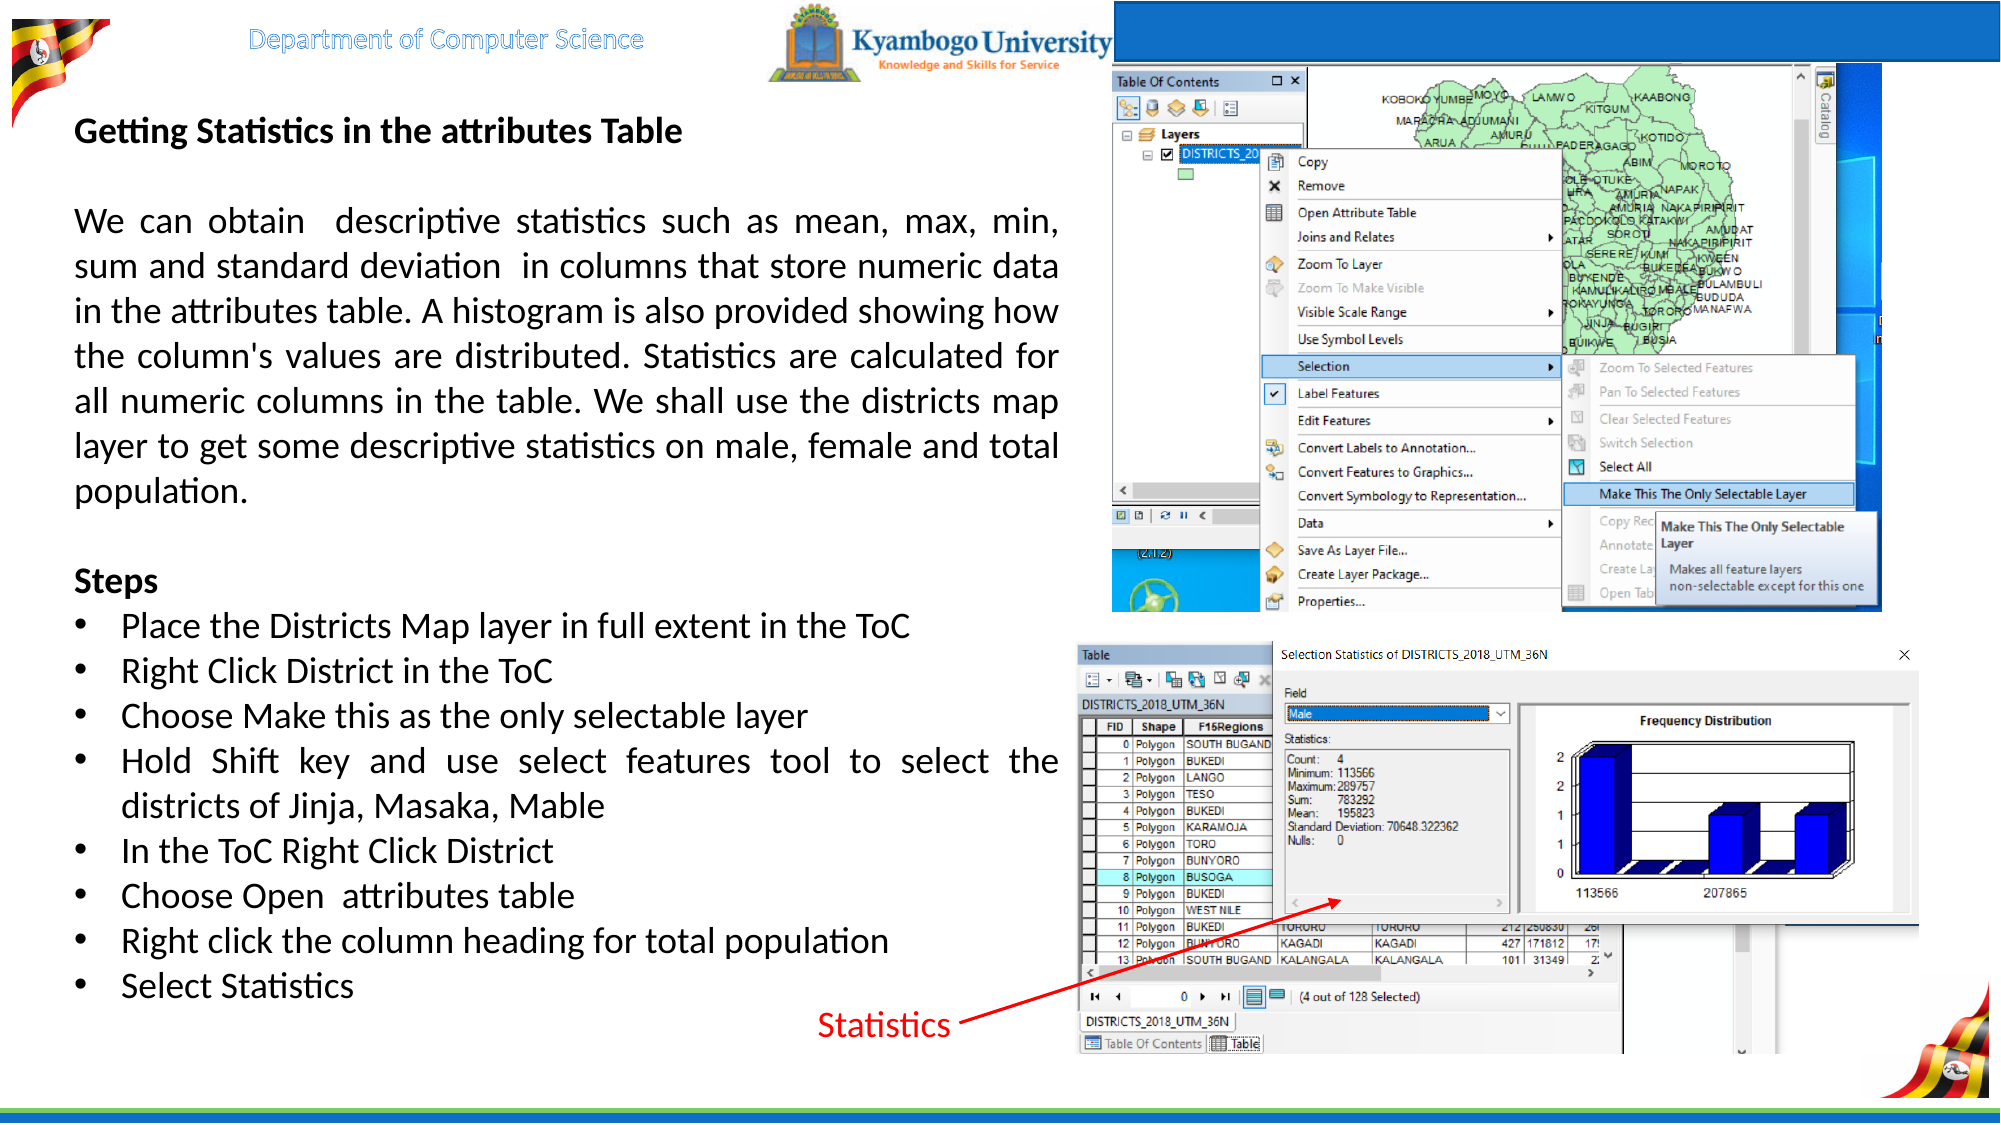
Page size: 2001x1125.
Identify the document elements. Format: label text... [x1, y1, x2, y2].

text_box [959, 899, 1342, 1023]
picture [1075, 641, 1989, 1098]
picture [1130, 579, 1178, 612]
picture [12, 19, 138, 145]
picture [758, 2, 1882, 612]
text_box Statistics [744, 992, 1025, 1053]
text_box Getting Statistics in the attributes Table We can obtain descriptive statistics such as mean, max, min, sum and standard deviation in columns that store numeric data in the attributes table. A histogram is also provided showing how the column's values are distributed. Statistics are calculated for all numeric columns in the table. We shall use the districts map layer to get some descriptive statistics on male, female and total population. Steps Place the Districts Map layer in full extent in the ToC Right Click District in the ToC Choose Make this as the only selectable layer Hold Shift key and use select features tool to select the districts of Jinja, Masaka, Mable In the ToC Right Click District Choose Open attributes table Right click the column heading for total population Select Statistics [59, 98, 1076, 1014]
